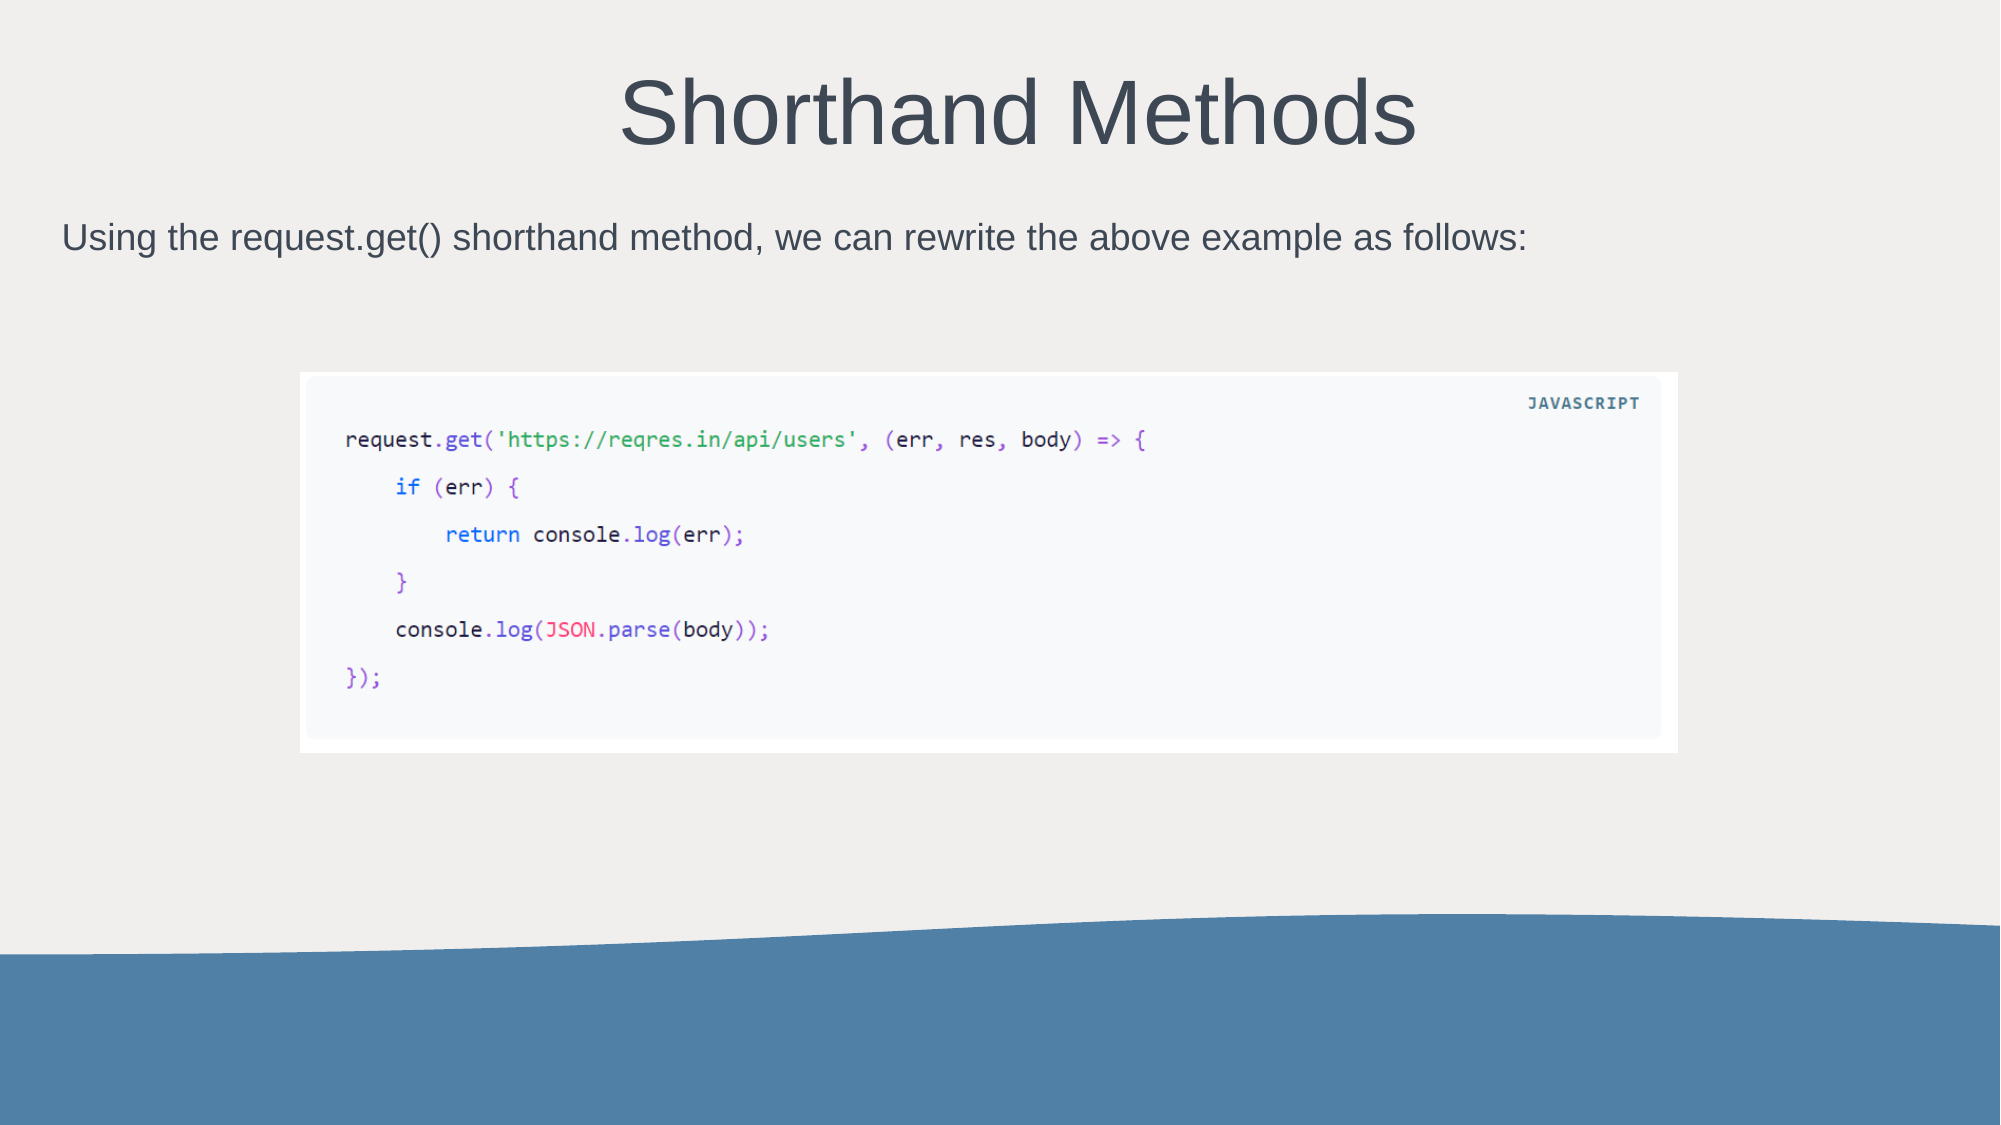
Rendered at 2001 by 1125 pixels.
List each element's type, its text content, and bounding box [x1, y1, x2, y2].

text_box Shorthand Methods [175, 59, 1863, 170]
text_box [0, 914, 2000, 1125]
picture [300, 371, 1678, 753]
text_box Using the request.get() shorthand method, we can rewrite the above example as follows: [61, 213, 1977, 259]
